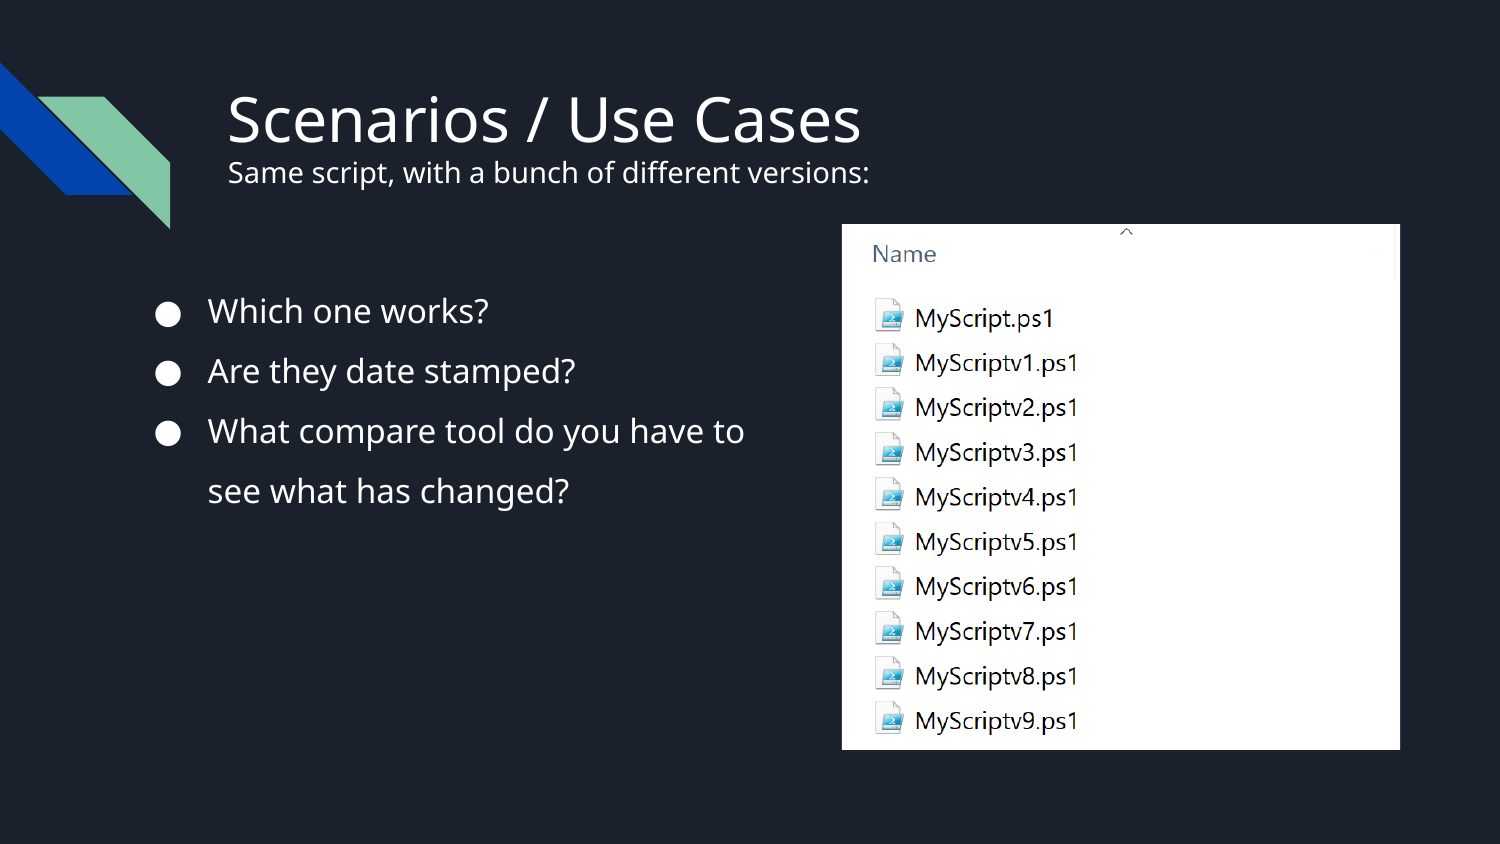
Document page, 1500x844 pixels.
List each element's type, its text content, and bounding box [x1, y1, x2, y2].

list Which one works? Are they date stamped? What compare tool do you have to see what has changed? [117, 255, 807, 733]
picture [841, 223, 1401, 750]
title Scenarios / Use Cases Same script, with a bunch of different versions: [212, 64, 1368, 215]
